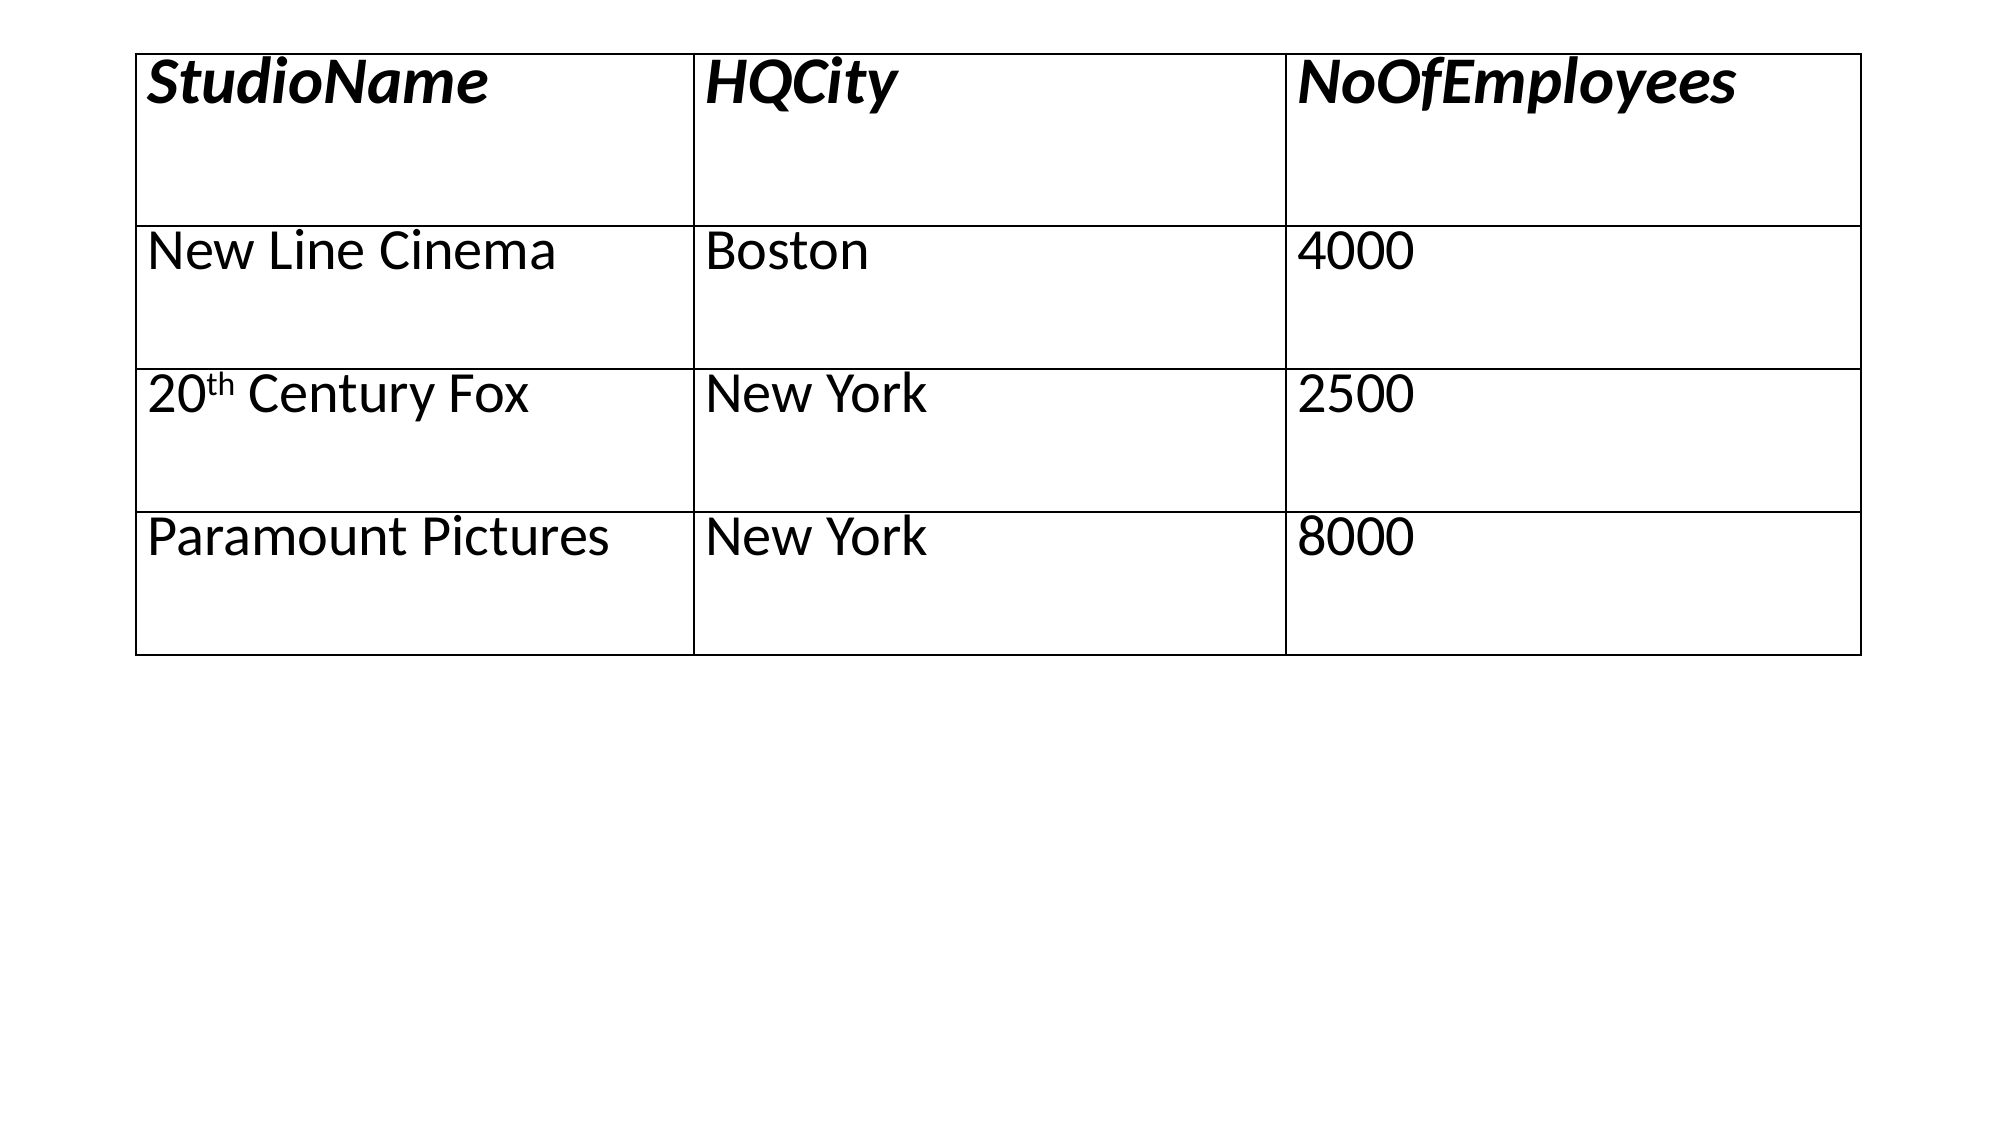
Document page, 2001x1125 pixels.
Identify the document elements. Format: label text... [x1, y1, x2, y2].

table_cell 20th Century Fox [137, 370, 693, 511]
table_cell New York [695, 513, 1285, 654]
table_cell New Line Cinema [137, 227, 693, 368]
table_cell Boston [695, 227, 1285, 368]
table_header NoOfEmployees [1287, 55, 1860, 225]
table_cell 2500 [1287, 370, 1860, 511]
table_cell 8000 [1287, 513, 1860, 654]
table_header StudioName [137, 55, 693, 225]
table_cell New York [695, 370, 1285, 511]
table_cell 4000 [1287, 227, 1860, 368]
table_cell Paramount Pictures [137, 513, 693, 654]
table_header HQCity [695, 55, 1285, 225]
